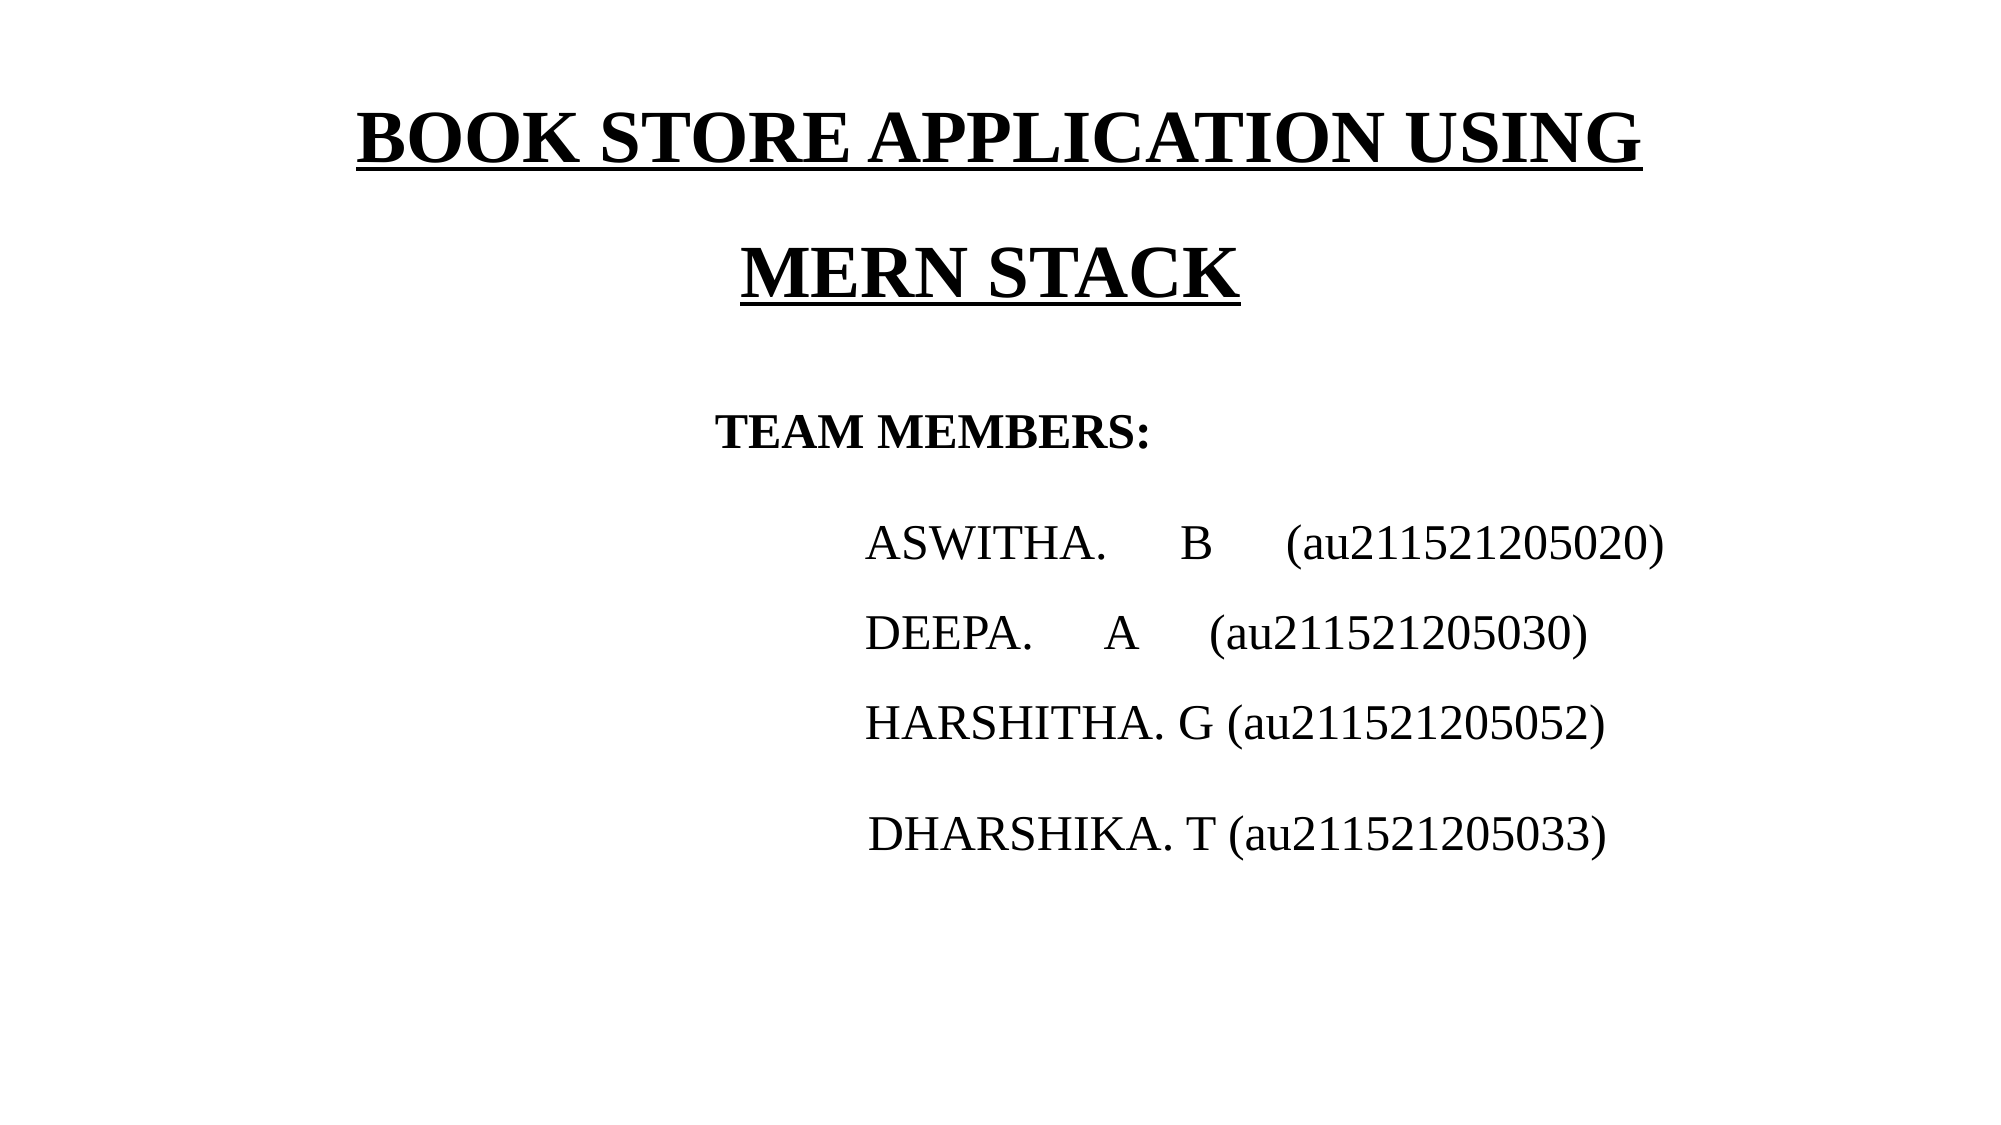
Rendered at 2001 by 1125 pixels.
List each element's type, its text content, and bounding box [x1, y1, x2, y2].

title BOOK STORE APPLICATION USING MERN STACK [249, 71, 1750, 321]
subtitle TEAM MEMBERS: ASWITHA. B (au211521205020) DEEPA. A (au211521205030) HARSHITHA. G (au211521205052) DHARSHIKA. T (au211521205033) [249, 397, 1750, 1072]
